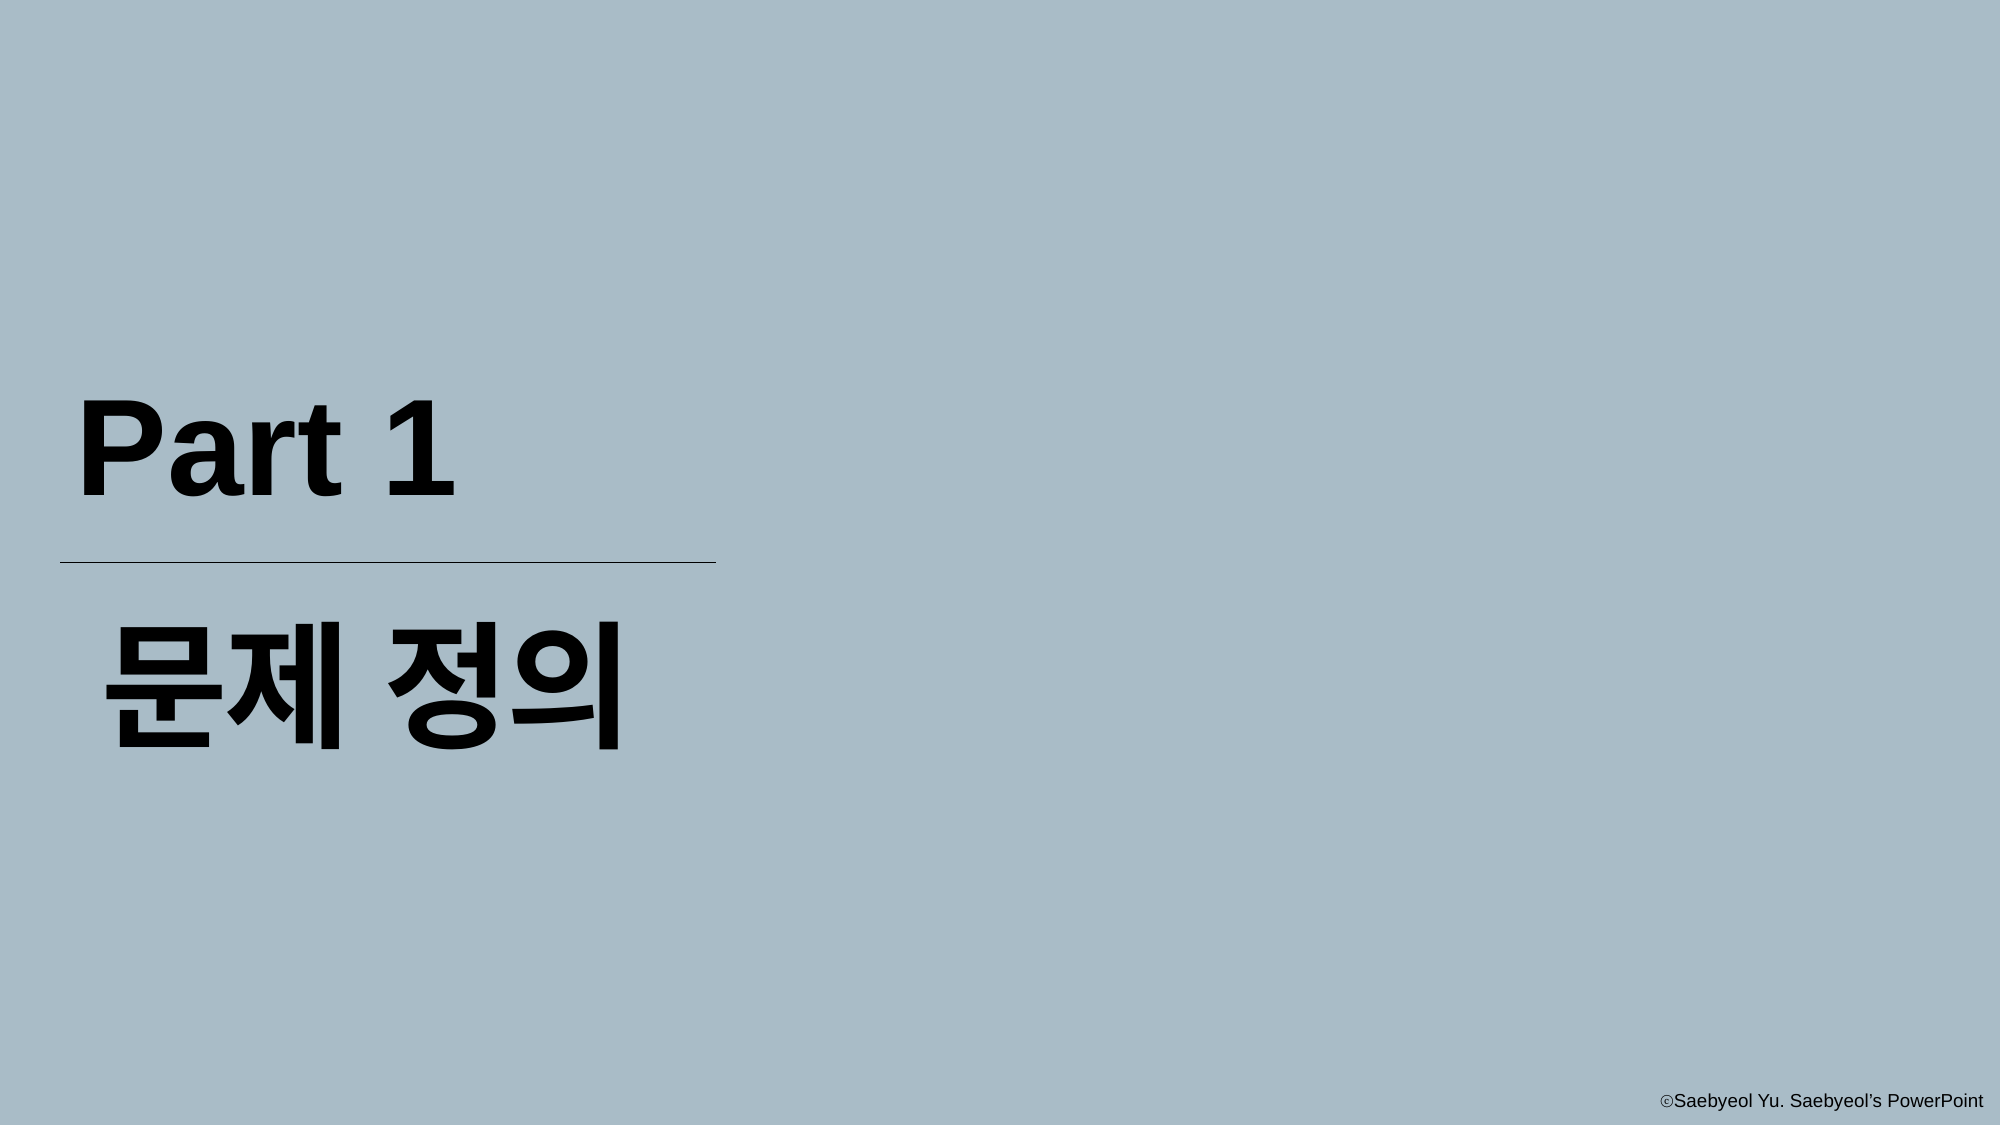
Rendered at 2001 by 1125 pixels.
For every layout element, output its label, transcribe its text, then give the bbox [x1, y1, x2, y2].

text_box 문제 정의 [86, 592, 649, 773]
text_box Part 1 [61, 350, 512, 531]
